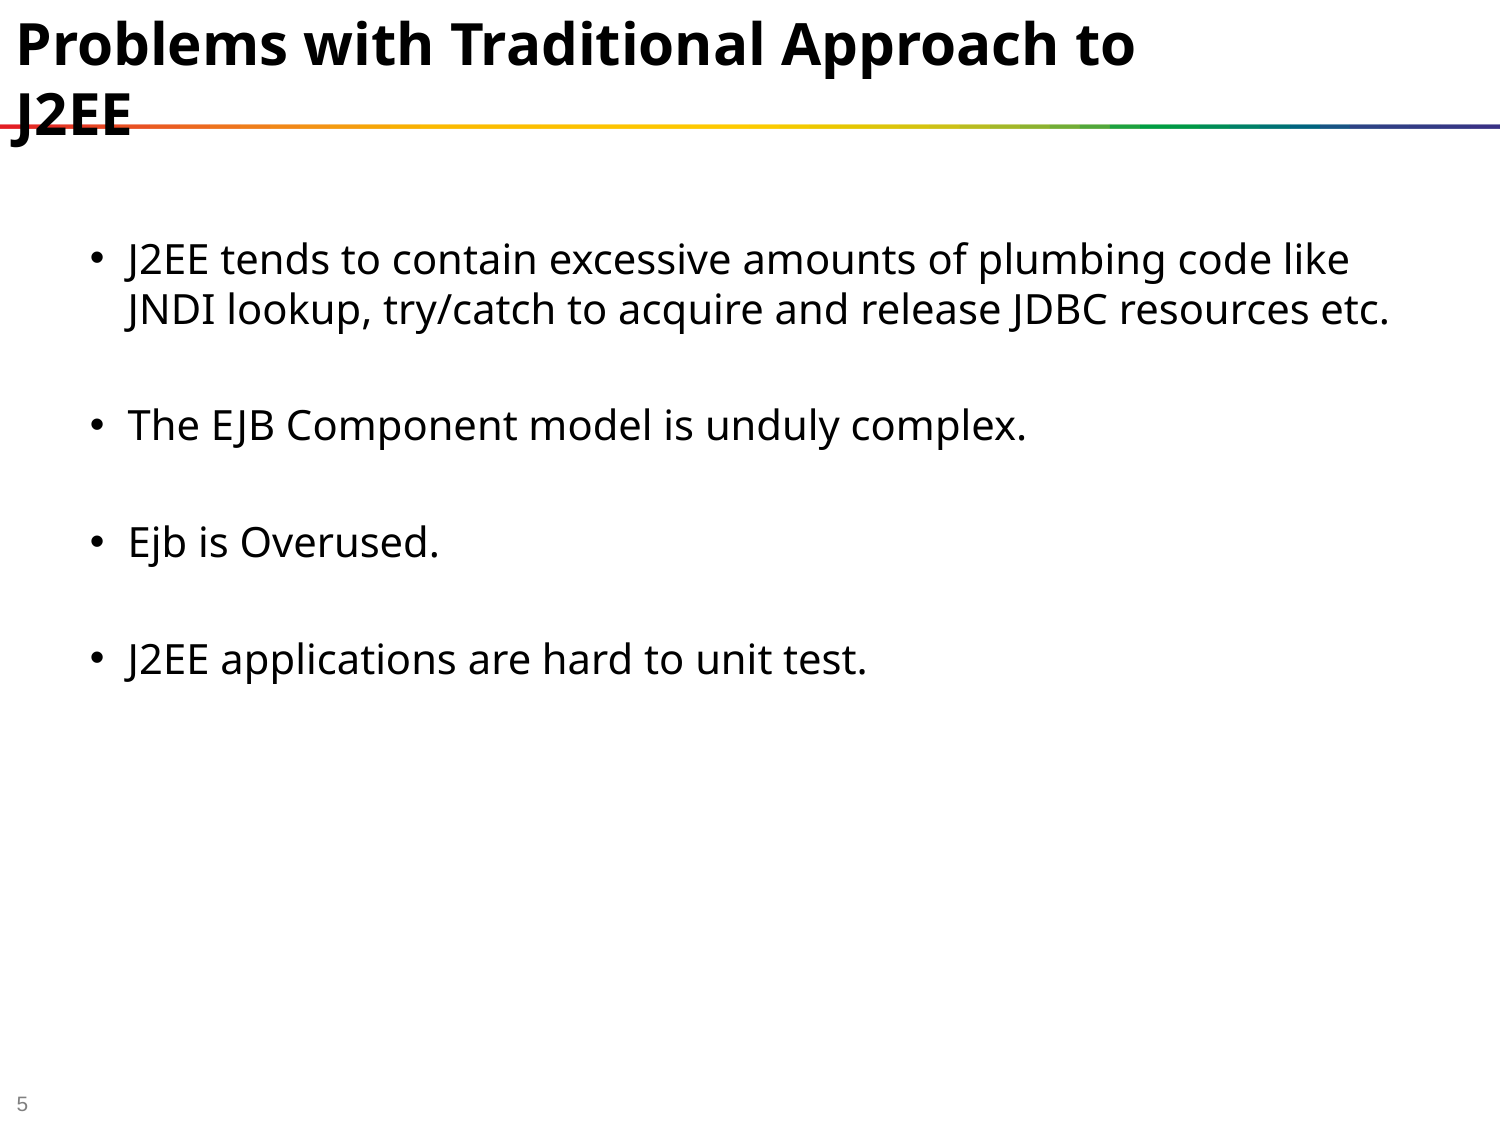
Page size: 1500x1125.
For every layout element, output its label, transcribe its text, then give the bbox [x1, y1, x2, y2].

list J2EE tends to contain excessive amounts of plumbing code like JNDI lookup, try/catch to acquire and release JDBC resources etc. The EJB Component model is unduly complex. Ejb is Overused. J2EE applications are hard to unit test. [75, 224, 1425, 1050]
title Problems with Traditional Approach to J2EE [0, 0, 1242, 151]
